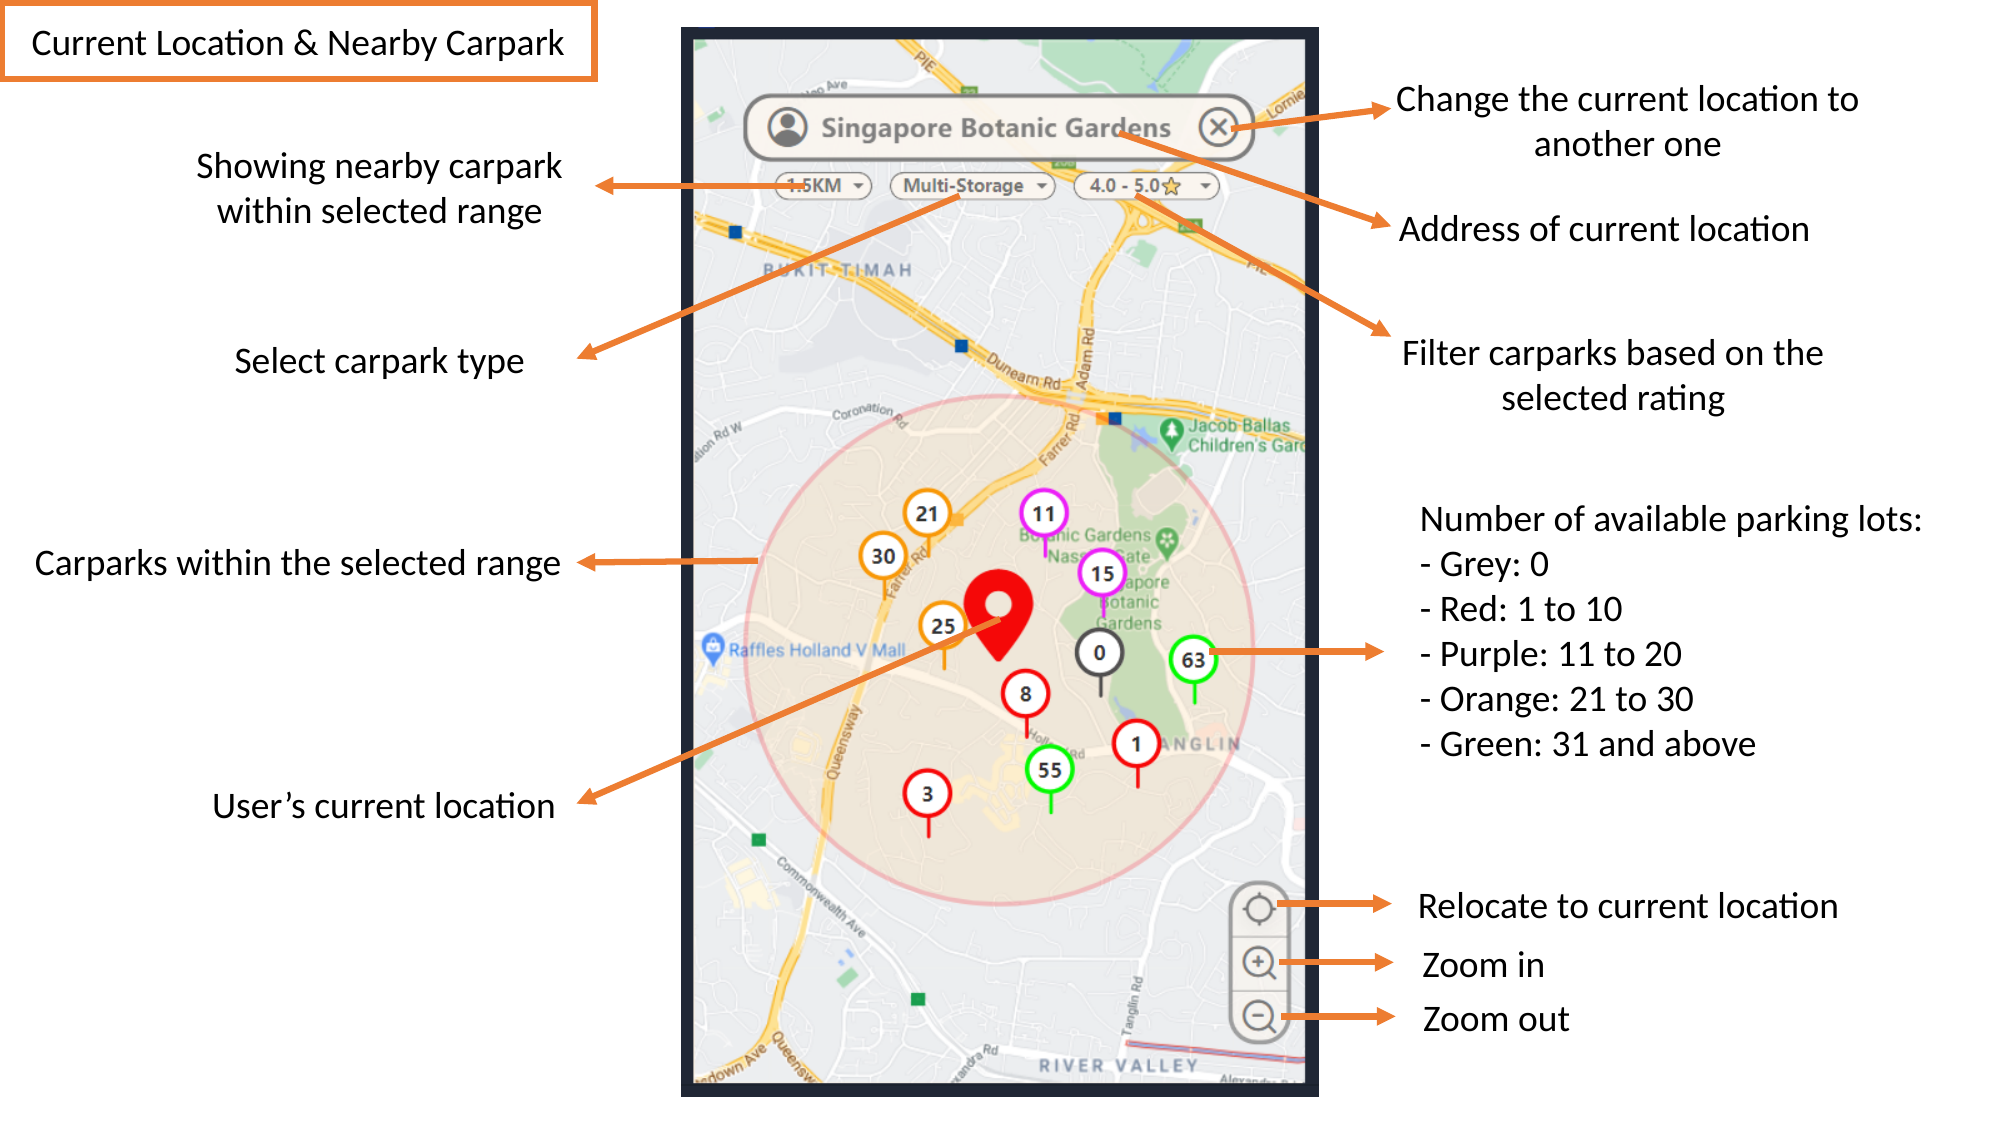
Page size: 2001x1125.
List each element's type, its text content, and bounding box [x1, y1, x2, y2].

text_box Change the current location to another one [1379, 82, 1878, 157]
picture [681, 27, 1319, 1097]
text_box Showing nearby carpark within selected range [130, 108, 629, 264]
text_box Zoom out [1406, 979, 1587, 1054]
text_box Current Location & Nearby Carpark [1, 2, 596, 80]
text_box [576, 618, 1000, 804]
text_box Carparks within the selected range [1, 483, 596, 639]
text_box Filter carparks based on the selected rating [1383, 294, 1844, 450]
text_box Address of current location [1392, 189, 1854, 264]
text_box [1135, 227, 1392, 337]
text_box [1118, 132, 1392, 227]
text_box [576, 195, 960, 359]
text_box User’s current location [135, 726, 634, 882]
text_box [1230, 108, 1392, 129]
text_box Select carpark type [130, 281, 629, 437]
text_box Relocate to current location [1398, 866, 1859, 941]
text_box Zoom in [1404, 925, 1563, 1000]
text_box Number of available parking lots: - Grey: 0 - Red: 1 to 10 - Purple: 11 to 20 - Orange: 21 to 30 - Green: 31 and above [1404, 499, 1968, 805]
